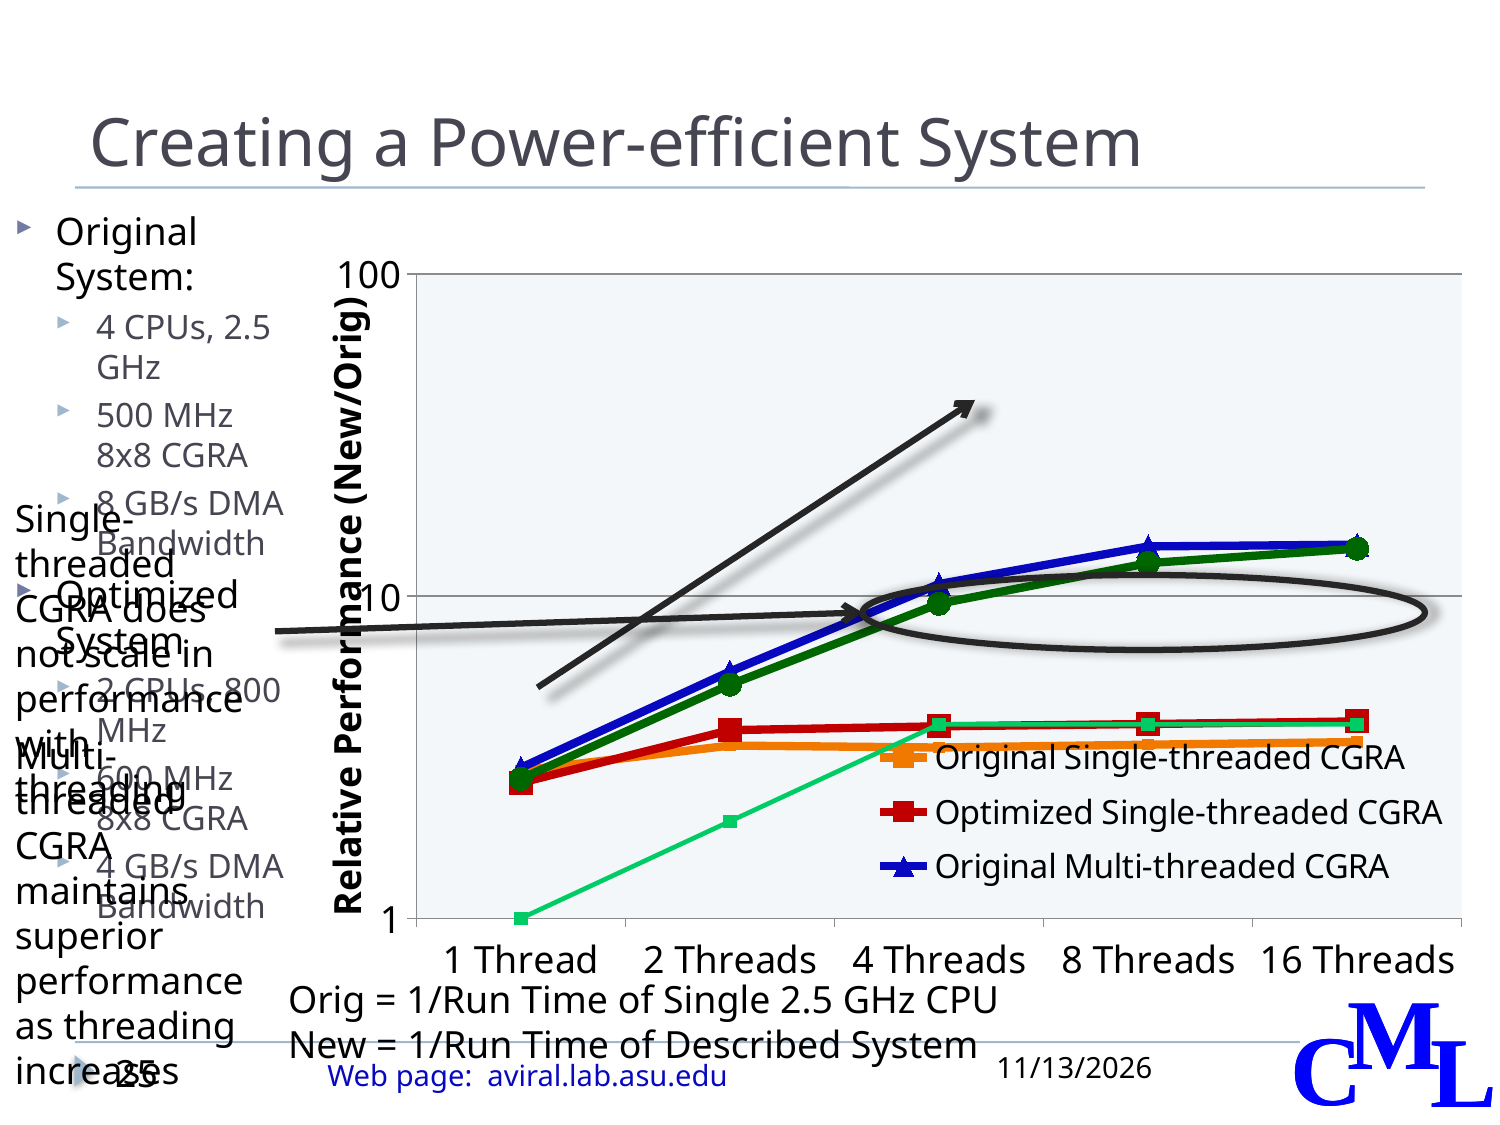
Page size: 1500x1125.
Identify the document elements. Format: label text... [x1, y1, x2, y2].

text_box Orig = 1/Run Time of Single 2.5 GHz CPU New = 1/Run Time of Described System [273, 1001, 1015, 1074]
chart [262, 174, 1500, 988]
title Creating a Power-efficient System [75, 24, 1425, 188]
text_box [0, 487, 1426, 776]
list Original System: 4 CPUs, 2.5 GHz 500 MHz 8x8 CGRA 8 GB/s DMA Bandwidth Optimized System 2 CPUs, 800 MHz 600 MHz 8x8 CGRA 4 GB/s DMA Bandwidth [0, 200, 256, 399]
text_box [0, 399, 976, 487]
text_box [0, 789, 976, 1059]
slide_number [887, 1042, 1262, 1103]
slide_number 25 [100, 1073, 313, 1103]
